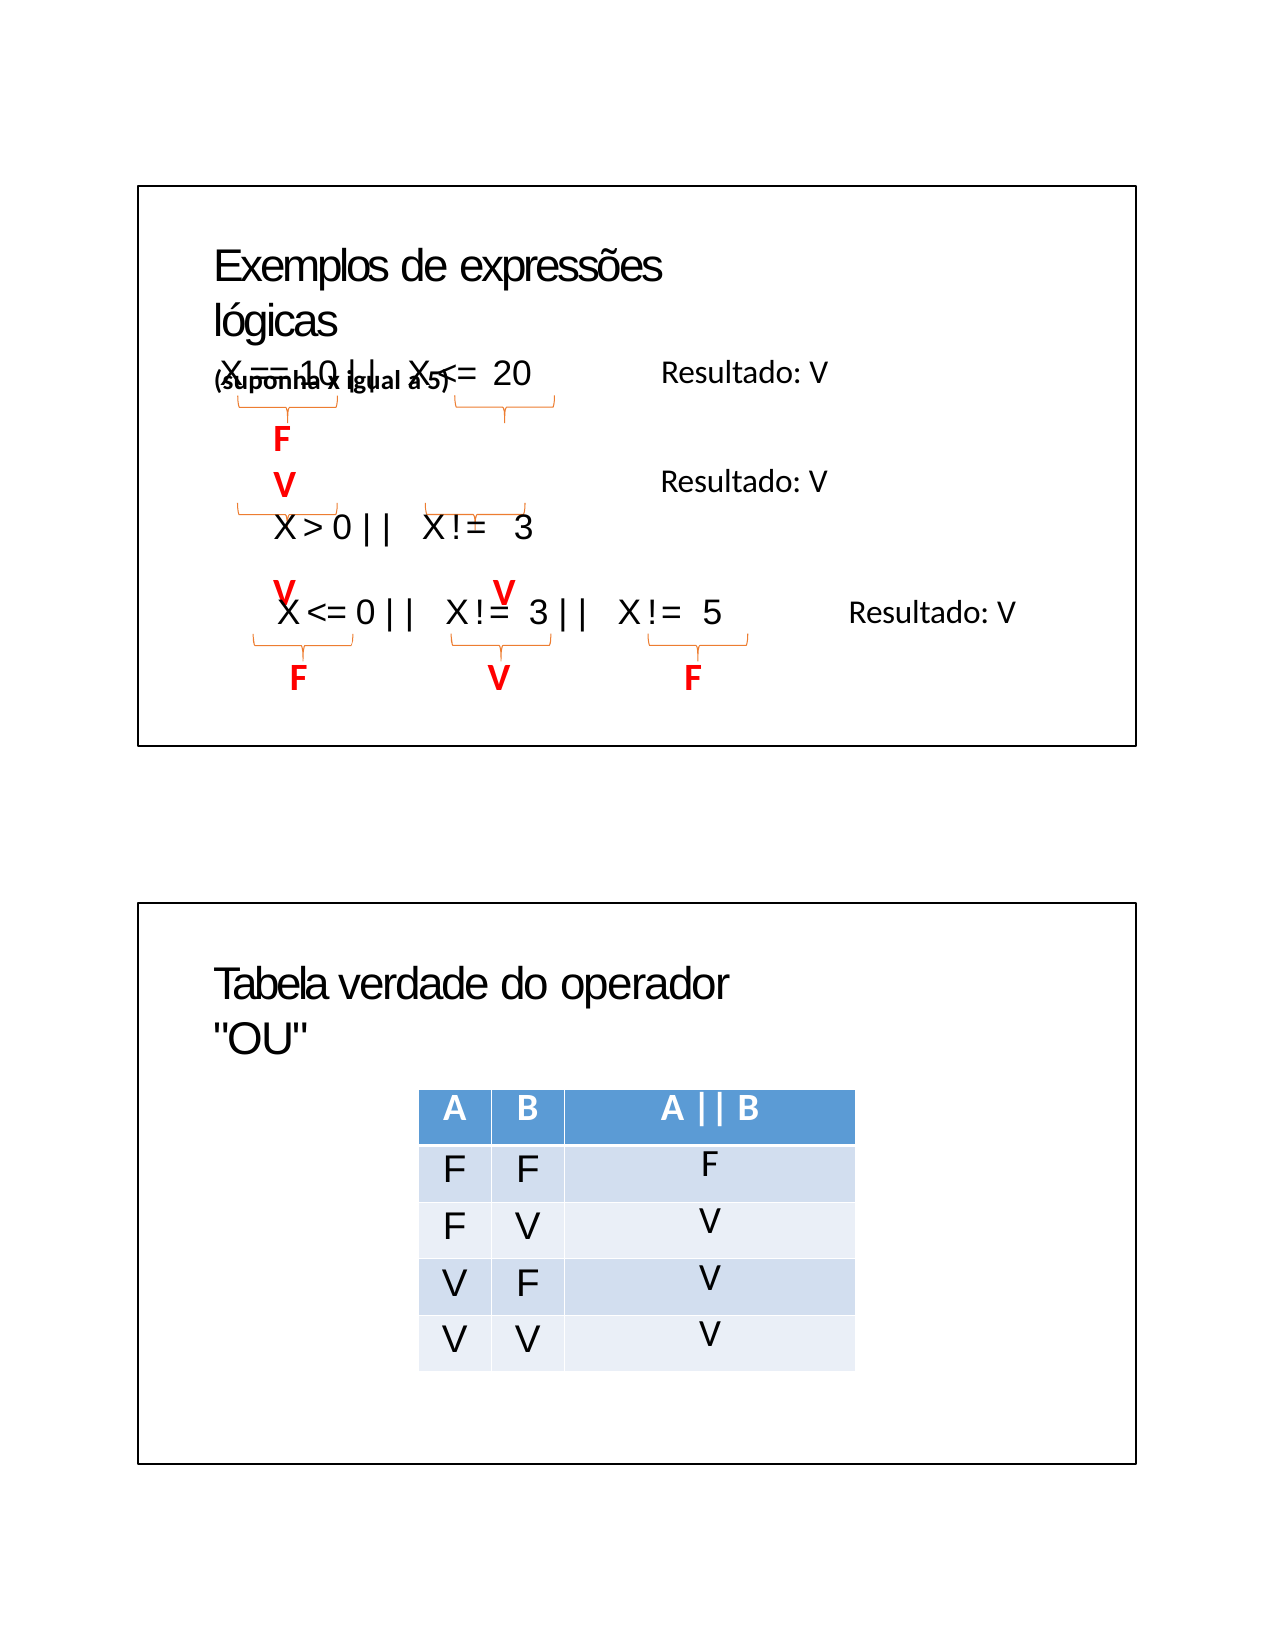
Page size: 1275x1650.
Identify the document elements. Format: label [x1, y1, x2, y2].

text_box [138, 185, 1137, 747]
text_box [138, 903, 1137, 1464]
